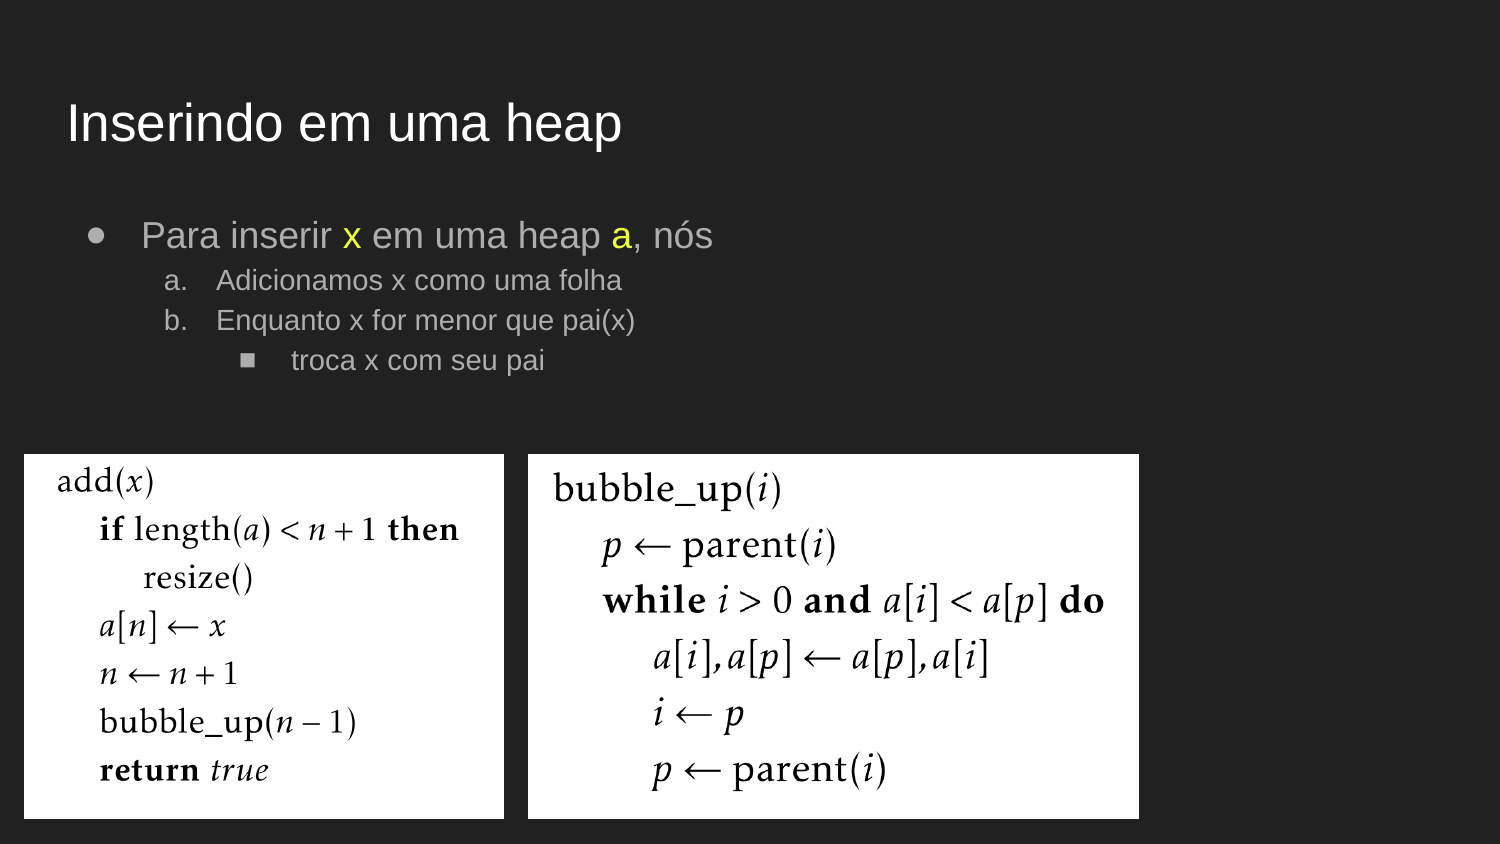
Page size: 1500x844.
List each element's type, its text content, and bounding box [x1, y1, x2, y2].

picture [528, 453, 1140, 819]
picture [24, 453, 504, 819]
title Inserindo em uma heap [51, 72, 1449, 167]
list Para inserir x em uma heap a, nós Adicionamos x como uma folha Enquanto x for menor que pai(x) troca x com seu pai [51, 189, 1449, 430]
